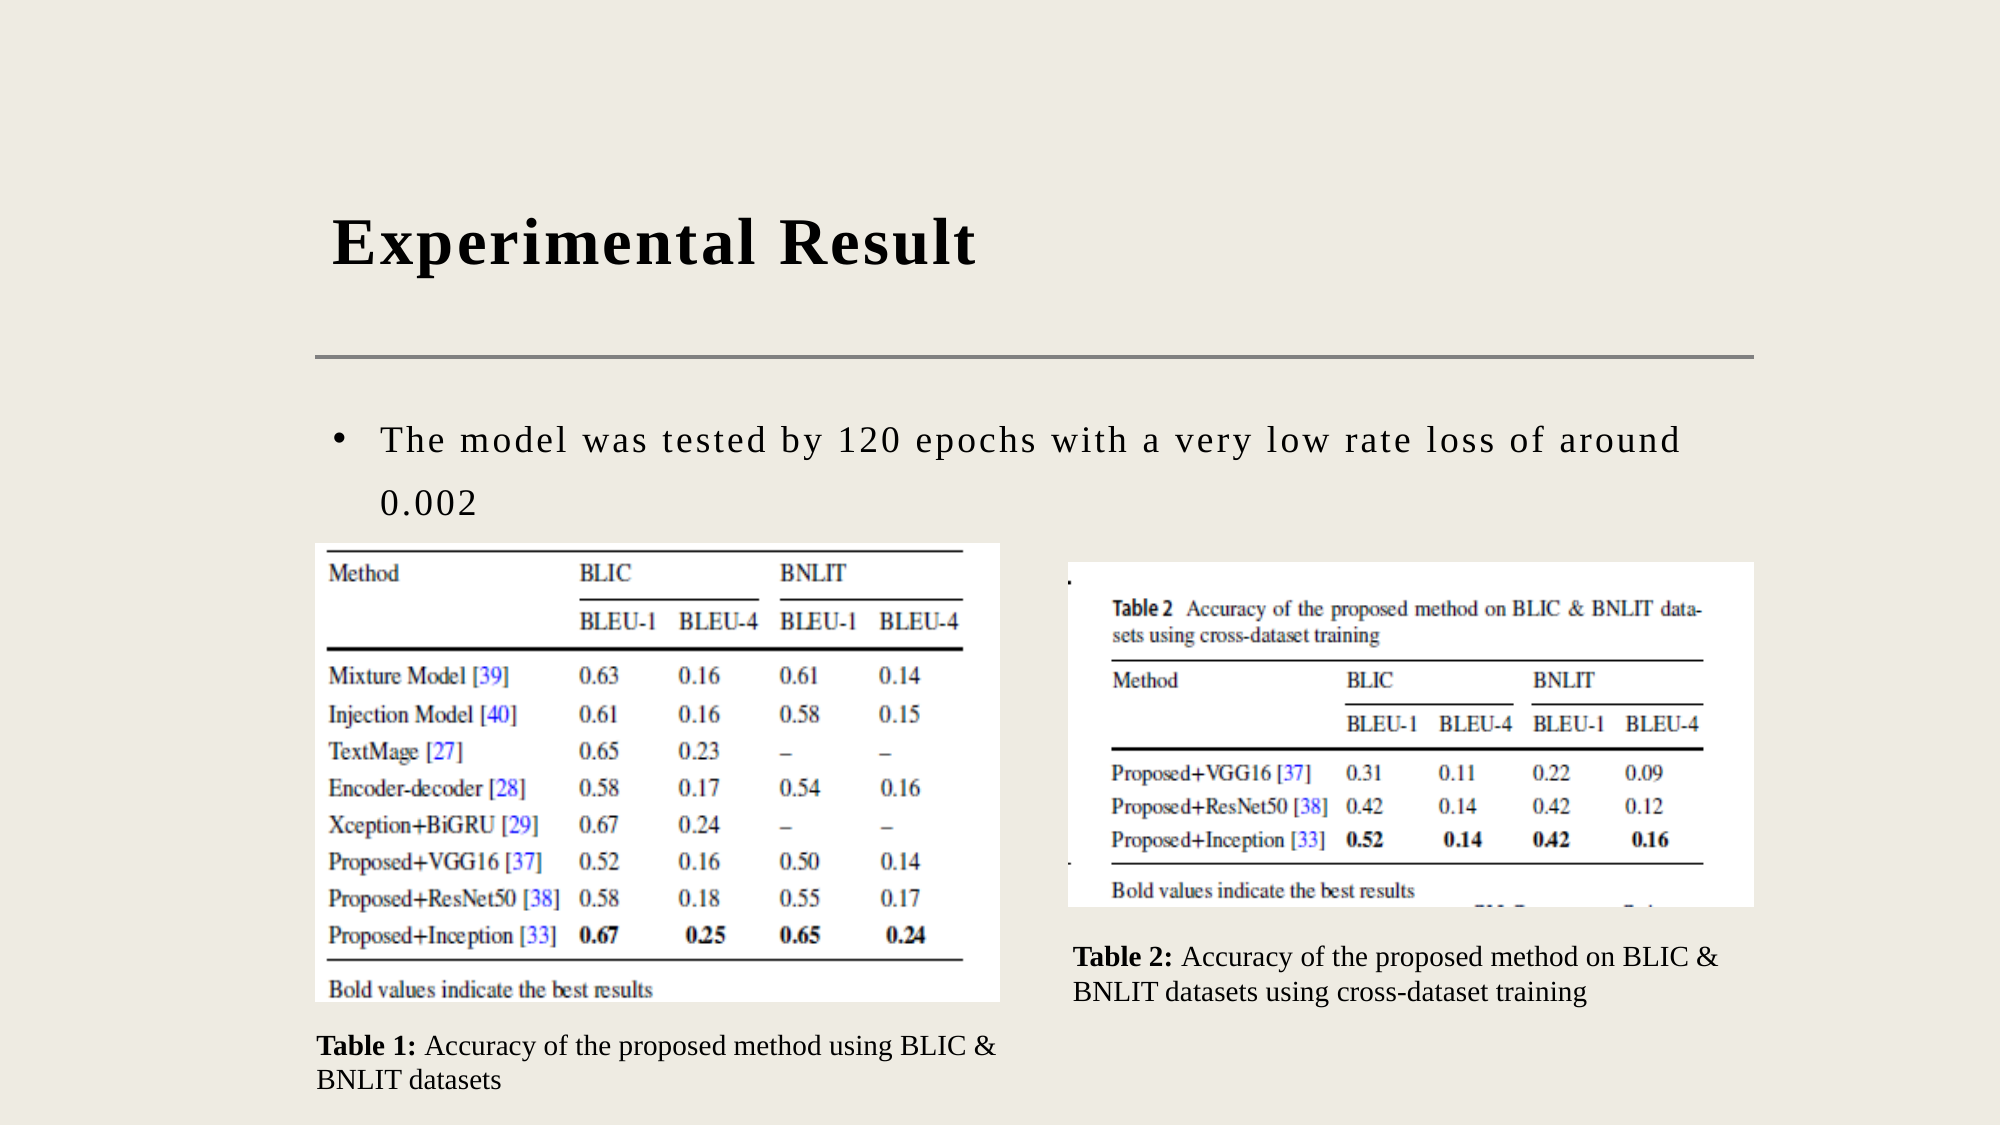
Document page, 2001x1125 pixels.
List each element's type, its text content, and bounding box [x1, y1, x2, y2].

list The model was tested by 120 epochs with a very low rate loss of around 0.002 [315, 379, 1754, 979]
picture [314, 543, 1001, 1002]
picture [1068, 562, 1754, 907]
text_box Table 2: Accuracy of the proposed method on BLIC & BNLIT datasets using cross-dataset training [1058, 930, 1775, 1015]
text_box Table 1: Accuracy of the proposed method using BLIC & BNLIT datasets [301, 1018, 1018, 1103]
title Experimental Result [315, 72, 1754, 294]
